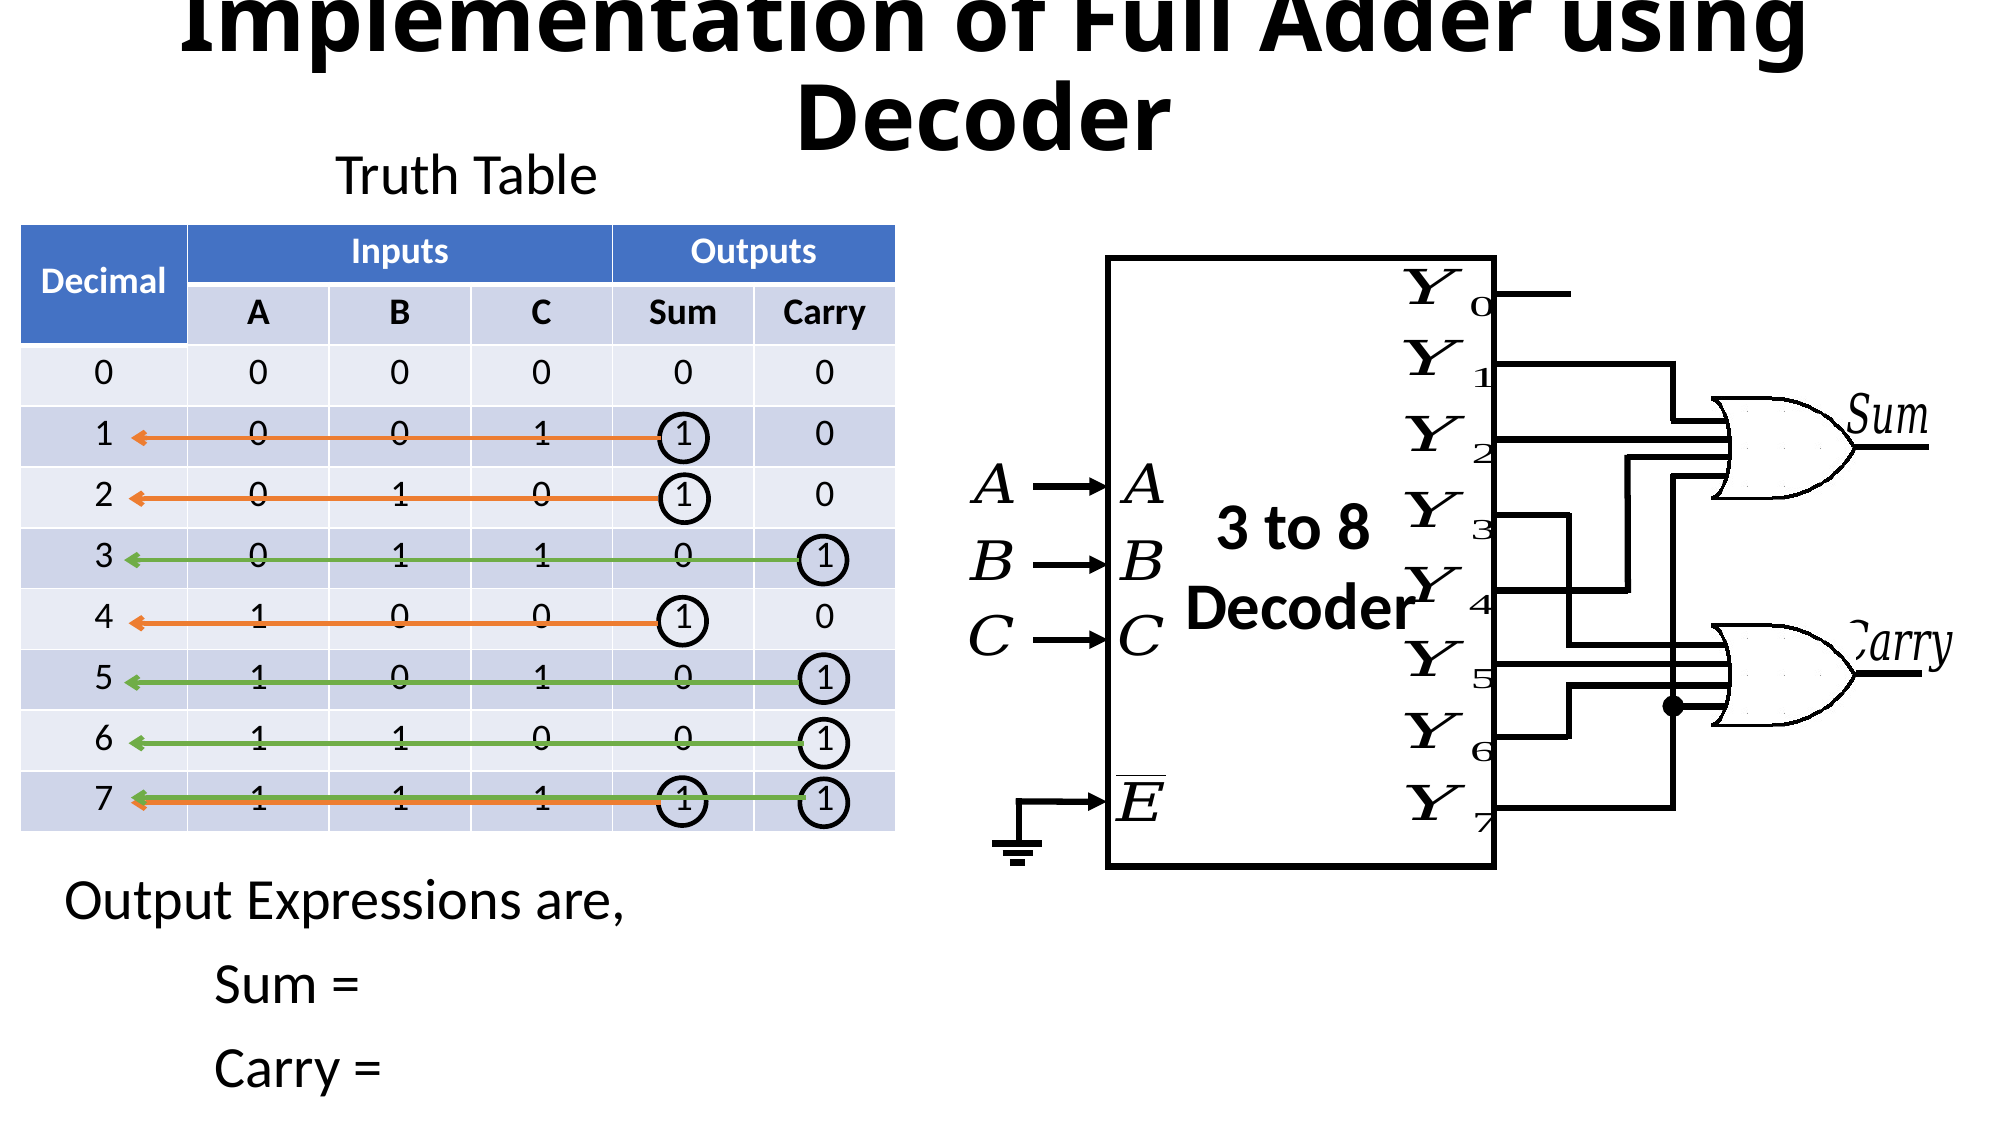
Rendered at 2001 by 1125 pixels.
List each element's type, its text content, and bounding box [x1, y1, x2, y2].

table_cell 1 [330, 529, 470, 558]
table_cell 0 [188, 440, 328, 466]
table_cell Carry [755, 287, 895, 344]
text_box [1567, 454, 1729, 593]
picture [1710, 396, 1856, 500]
table_cell 0 [613, 711, 753, 741]
table_cell 3 [21, 529, 187, 588]
table_cell 0 [472, 468, 612, 496]
text_box [658, 412, 709, 463]
table_cell 0 [472, 626, 612, 649]
text_box 3 to 8 Decoder [1107, 257, 1495, 868]
table_cell 1 [330, 501, 470, 527]
table_cell 0 [613, 346, 753, 405]
table_cell 1 [613, 772, 753, 795]
table_cell 1 [330, 772, 470, 795]
table_cell 1 [472, 772, 612, 795]
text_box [1567, 648, 1710, 663]
text_box [658, 776, 707, 795]
text_box [659, 473, 710, 524]
table_cell 1 [613, 589, 753, 649]
text_box [798, 718, 849, 769]
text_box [1846, 385, 1932, 447]
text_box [961, 461, 1174, 663]
table_cell 0 [613, 562, 753, 588]
table_cell 1 [330, 746, 470, 770]
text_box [1567, 740, 1727, 811]
table_cell 1 [330, 805, 470, 831]
table_cell 0 [21, 348, 187, 405]
table_cell 1 [188, 711, 328, 741]
table_cell 1 [755, 529, 895, 588]
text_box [1566, 512, 1726, 648]
table_cell 1 [755, 772, 895, 831]
table_cell 0 [755, 589, 895, 649]
table_cell A [188, 287, 328, 344]
picture [1710, 623, 1856, 727]
table_cell 0 [188, 468, 328, 496]
table_cell 1 [472, 650, 612, 680]
table_cell 0 [188, 501, 328, 527]
table_cell 1 [613, 800, 753, 831]
table_cell 1 [755, 650, 895, 709]
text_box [992, 771, 1170, 863]
table_cell 1 [613, 468, 753, 527]
table_cell 0 [613, 746, 753, 770]
table_cell 0 [330, 589, 470, 621]
table_cell 0 [188, 346, 328, 405]
text_box [798, 653, 849, 704]
table_cell 1 [188, 746, 328, 770]
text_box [1839, 612, 1958, 674]
table_cell Sum [613, 287, 753, 344]
table_cell 0 [330, 346, 470, 405]
table_cell 0 [472, 711, 612, 741]
table_cell 4 [21, 589, 187, 649]
table_cell 0 [330, 407, 470, 436]
table_cell 5 [21, 650, 187, 709]
table_cell 1 [188, 650, 328, 680]
table_cell 1 [330, 711, 470, 741]
table_cell 0 [188, 562, 328, 588]
table_cell 1 [472, 685, 612, 709]
table_cell 6 [21, 711, 187, 770]
table_cell 0 [613, 529, 753, 558]
table_cell 0 [472, 589, 612, 621]
table_cell 1 [330, 468, 470, 496]
table_cell 0 [613, 650, 753, 680]
text_box [657, 596, 708, 647]
table_cell 1 [472, 440, 612, 466]
table_cell 1 [188, 626, 328, 649]
table_cell 1 [188, 685, 328, 709]
table_cell B [330, 287, 470, 344]
table_header Outputs [613, 225, 895, 282]
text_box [1566, 682, 1729, 740]
table_cell 0 [755, 468, 895, 527]
table_cell 7 [21, 772, 187, 831]
table_cell 1 [21, 407, 187, 466]
table_cell 0 [613, 685, 753, 709]
table_header Inputs [188, 225, 612, 282]
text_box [1567, 473, 1727, 623]
table_cell 1 [755, 711, 895, 770]
text_box [798, 777, 849, 828]
title Implementation of Full Adder using Decoder [20, 13, 1971, 129]
table_cell 1 [188, 805, 328, 831]
table_cell C [472, 287, 612, 344]
table_cell 0 [472, 746, 612, 770]
table_cell 1 [188, 772, 328, 795]
table_cell 0 [472, 501, 612, 527]
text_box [1399, 261, 1571, 839]
table_cell 0 [188, 529, 328, 558]
table_cell 0 [472, 346, 612, 405]
list Truth Table [320, 136, 622, 219]
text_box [1567, 665, 1710, 682]
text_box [1663, 696, 1725, 716]
table_cell 1 [613, 407, 753, 466]
table_cell 0 [330, 440, 470, 466]
table_cell 1 [472, 529, 612, 558]
table_cell 1 [472, 407, 612, 436]
table_cell 0 [330, 685, 470, 709]
table_cell 0 [330, 626, 470, 649]
table_cell 1 [472, 805, 612, 831]
table_header Decimal [21, 225, 187, 343]
table_cell 0 [188, 407, 328, 436]
table_cell 1 [472, 562, 612, 588]
text_box [798, 535, 849, 586]
table_cell 0 [330, 650, 470, 680]
table_cell 1 [188, 589, 328, 621]
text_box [1568, 360, 1727, 421]
text_box [657, 800, 708, 827]
table_cell 2 [21, 468, 187, 527]
table_cell 1 [330, 562, 470, 588]
table_cell 0 [755, 346, 895, 405]
table_cell 0 [755, 407, 895, 466]
